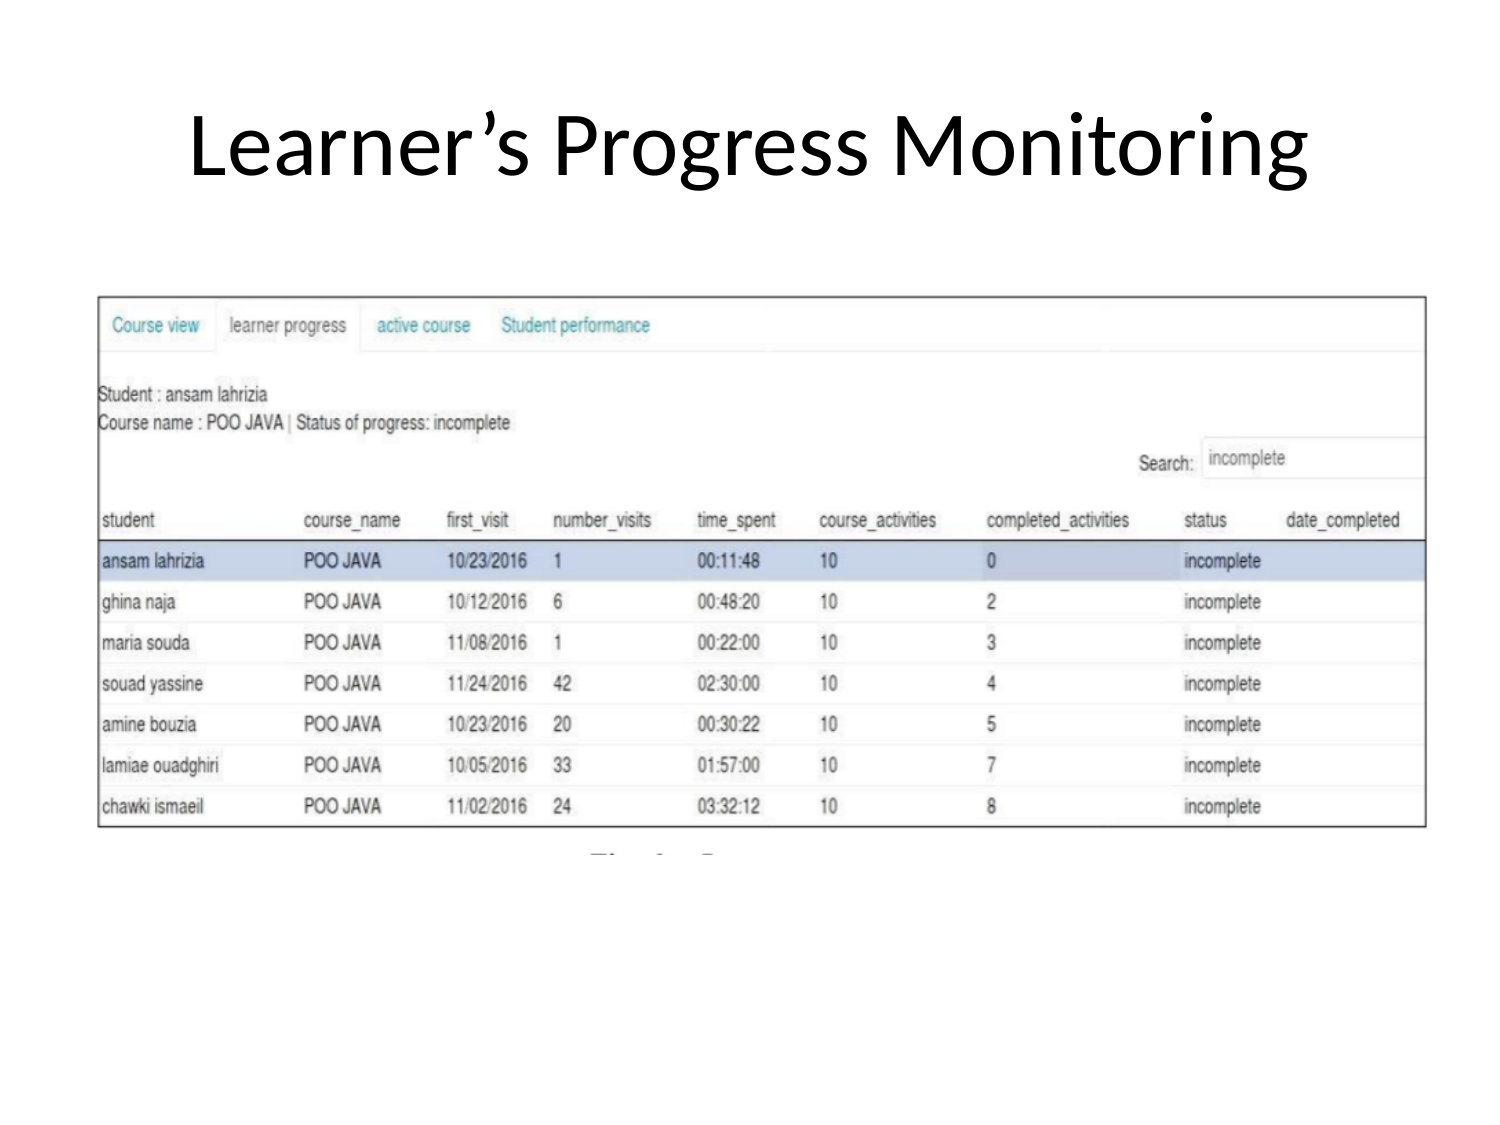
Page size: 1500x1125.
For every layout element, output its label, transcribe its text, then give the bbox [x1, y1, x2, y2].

title Learner’s Progress Monitoring [75, 45, 1425, 233]
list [41, 266, 1471, 855]
